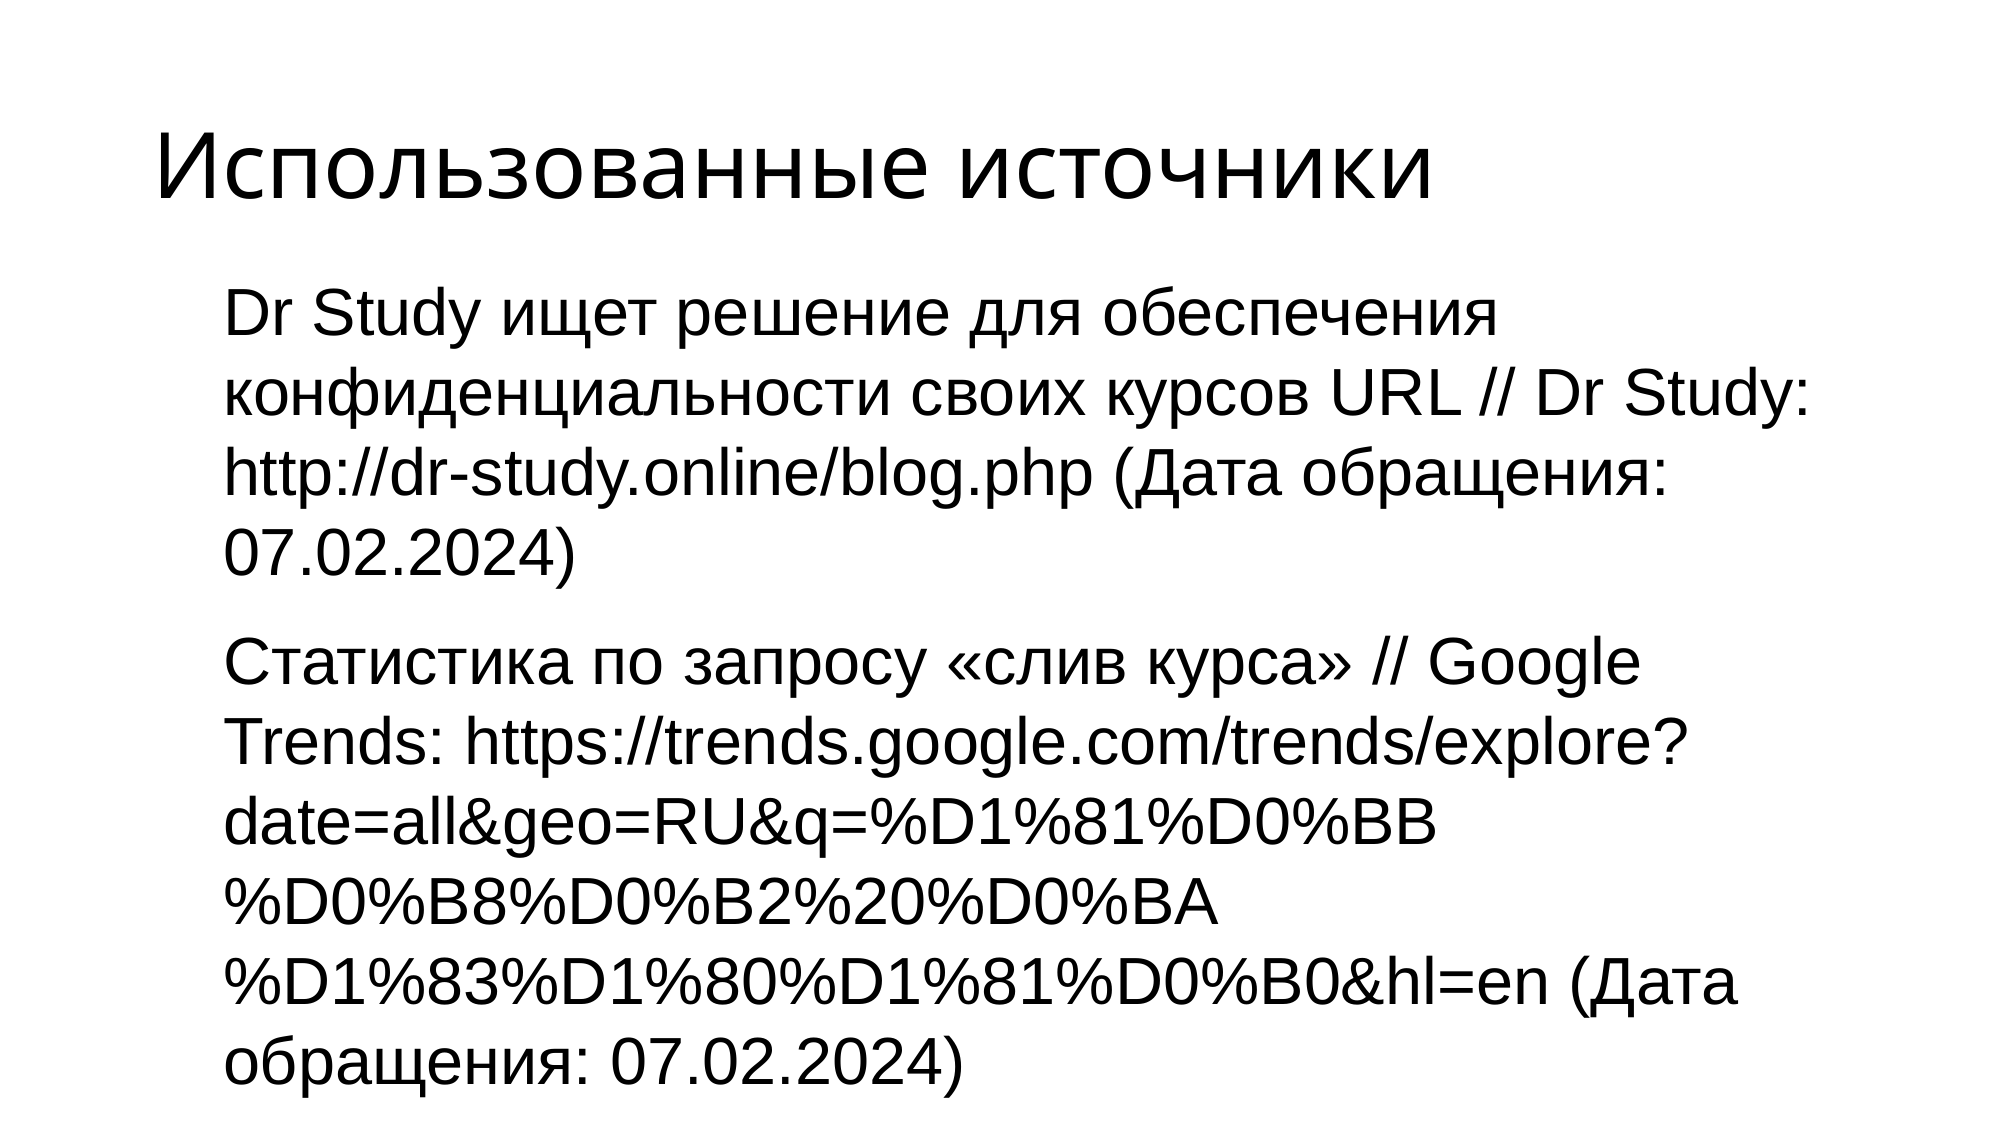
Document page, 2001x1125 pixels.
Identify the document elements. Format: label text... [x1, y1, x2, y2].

list Dr Study ищет решение для обеспечения конфиденциальности своих курсов URL // Dr Study: http://dr-study.online/blog.php (Дата обращения: 07.02.2024) Статистика по запросу «слив курса» // Google Trends: https://trends.google.com/trends/explore?date=all&geo=RU&q=%D1%81%D0%BB%D0%B8%D0%B2%20%D0%BA%D1%83%D1%80%D1%81%D0%B0&hl=en (Дата обращения: 07.02.2024) [137, 261, 1863, 975]
title Использованные источники [137, 59, 1863, 261]
